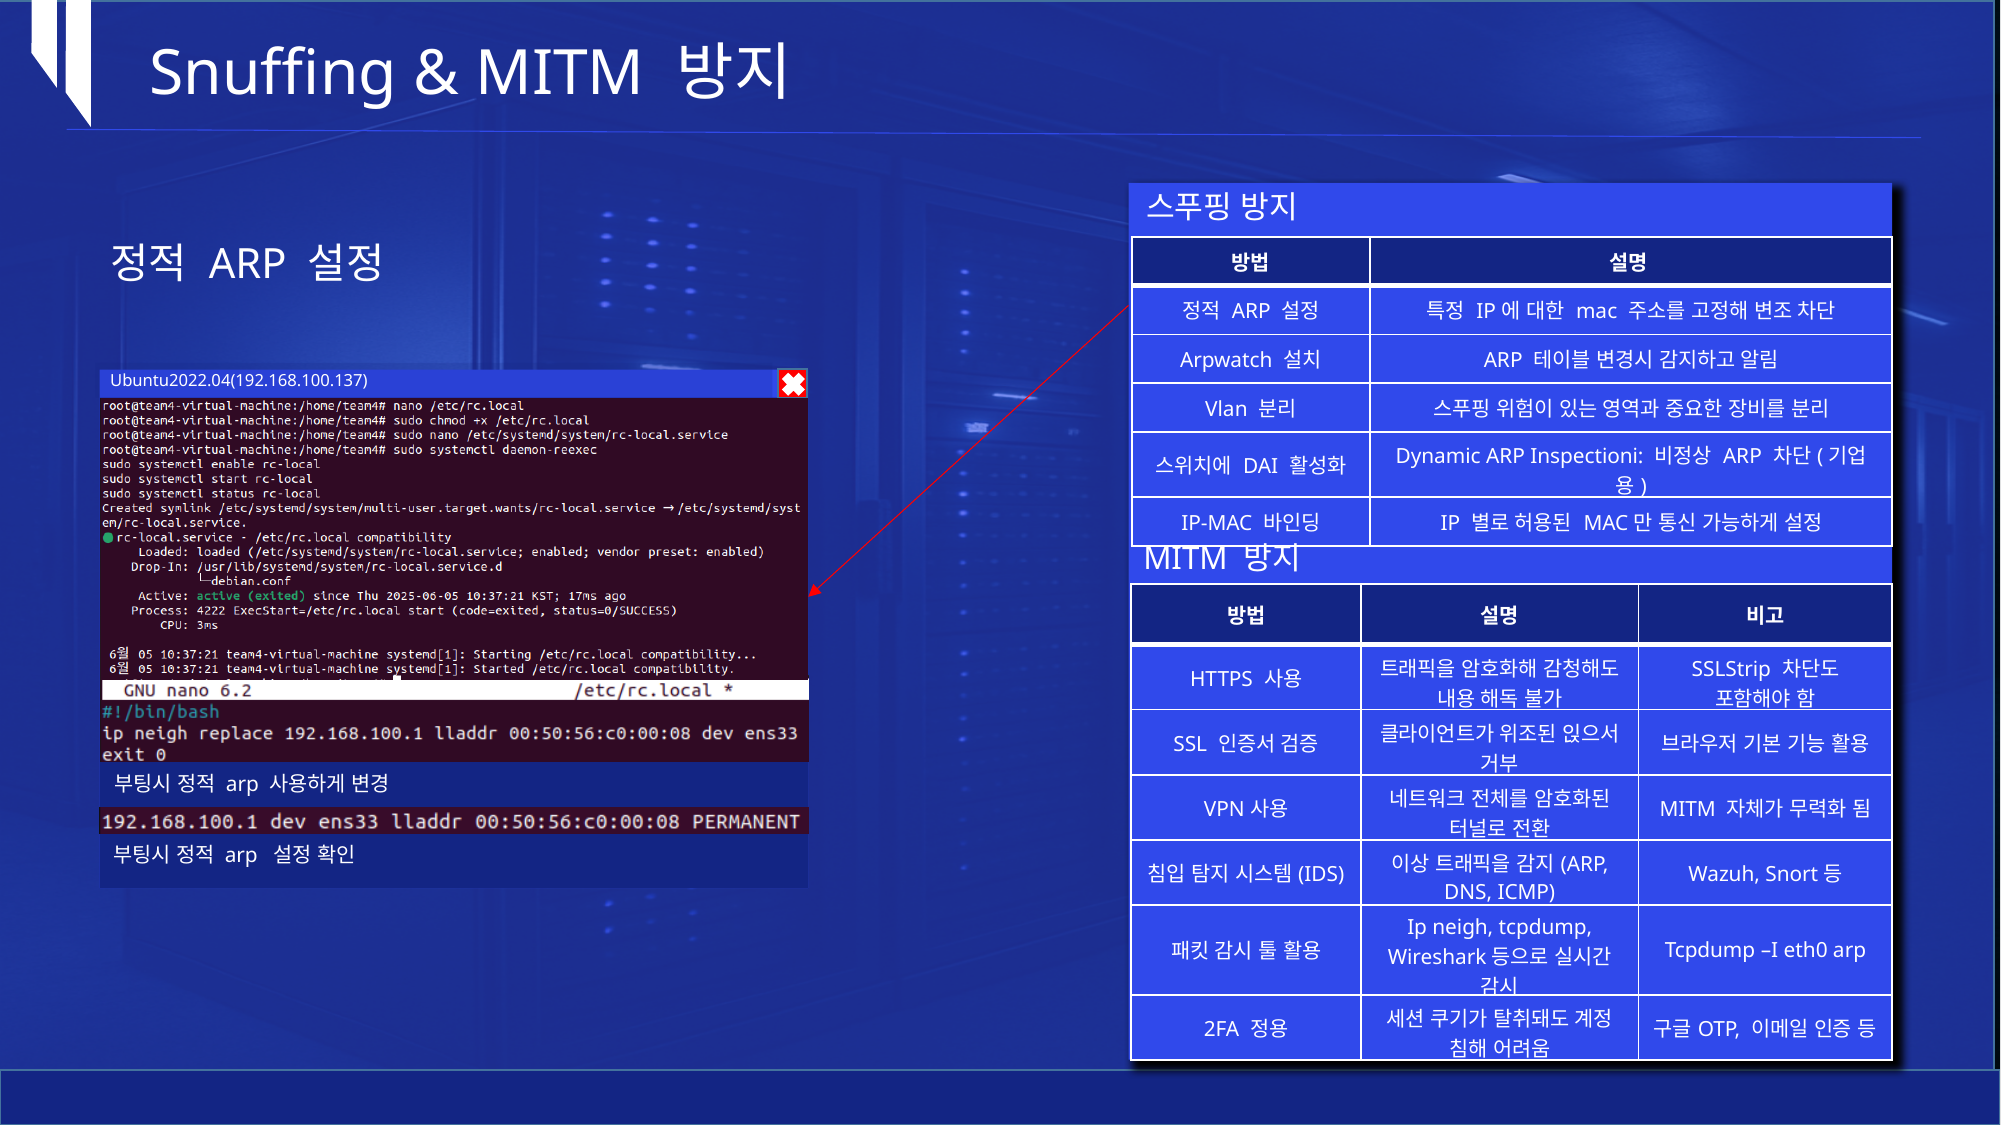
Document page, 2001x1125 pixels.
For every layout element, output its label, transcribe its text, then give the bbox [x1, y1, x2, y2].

table_cell 네트워크 전체를 암호화된 터널로 전환 [1362, 776, 1638, 839]
table_cell Tcpdump –I eth0 arp [1639, 906, 1891, 994]
table_cell Arpwatch 설치 [1133, 335, 1369, 382]
table_cell IP 별로 허용된 MAC만 통신 가능하게 설정 [1371, 498, 1891, 530]
table_cell 이상 트래픽을 감지(ARP, DNS, ICMP) [1362, 841, 1638, 904]
text_box Ubuntu2022.04(192.168.100.137) [95, 362, 773, 398]
table_cell Dynamic ARP Inspectioni: 비정상 ARP 차단(기업용) [1371, 433, 1891, 496]
text_box 스푸핑 방지 [1131, 179, 1962, 232]
table_cell 세션 쿠기가 탈취돼도 계정 침해 어려움 [1362, 996, 1638, 1059]
table_cell 스위치에 DAI 활성화 [1133, 433, 1369, 496]
text_box Snuffing & MITM 방지 [134, 24, 965, 115]
text_box [31, 0, 57, 88]
text_box [0, 0, 1995, 1069]
table_cell 트래픽을 암호화해 감청해도 내용 해독 불가 [1362, 647, 1638, 709]
text_box [773, 368, 777, 397]
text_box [66, 129, 1922, 138]
text_box 부팅시 정적 arp 설정 확인 [98, 833, 808, 874]
text_box [781, 372, 805, 396]
table_header 설명 [1362, 585, 1638, 642]
table_cell 스푸핑 위험이 있는 영역과 중요한 장비를 분리 [1371, 384, 1891, 431]
text_box [1128, 182, 1893, 530]
picture [99, 807, 809, 834]
table_header 설명 [1371, 238, 1891, 283]
table_cell Vlan 분리 [1133, 384, 1369, 431]
text_box [0, 1069, 2000, 1125]
table_cell Wazuh, Snort등 [1639, 841, 1891, 904]
text_box 부팅시 정적 arp 사용하게 변경 [99, 762, 809, 803]
picture [100, 398, 809, 762]
table_cell SSL 인증서 검증 [1132, 710, 1360, 774]
text_box MITM 방지 [1129, 530, 1959, 583]
table_cell 침입 탐지 시스템(IDS) [1132, 841, 1360, 904]
table_cell 정적 ARP 설정 [1133, 288, 1369, 334]
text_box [808, 305, 1129, 597]
table_cell VPN사용 [1132, 776, 1360, 839]
text_box [99, 803, 809, 807]
table_cell SSLStrip 차단도 포함해야 함 [1639, 647, 1891, 709]
table_cell ARP 테이블 변경시 감지하고 알림 [1371, 335, 1891, 382]
table_cell 구글OTP, 이메일 인증 등 [1639, 996, 1891, 1059]
picture [1995, 0, 2001, 1125]
table_cell 패킷 감시 툴 활용 [1132, 906, 1360, 994]
table_cell 클라이언트가 위조된 읹으서 거부 [1362, 710, 1638, 774]
table_cell MITM 자체가 무력화 됨 [1639, 776, 1891, 839]
text_box 정적 ARP 설정 [95, 229, 926, 295]
table_cell 2FA 정용 [1132, 996, 1360, 1059]
table_header 방법 [1133, 238, 1369, 283]
table_cell 브라우저 기본 기능 활용 [1639, 710, 1891, 774]
table_cell IP-MAC 바인딩 [1133, 498, 1369, 530]
table_cell HTTPS 사용 [1132, 647, 1360, 709]
table_header 방법 [1132, 585, 1360, 642]
table_header 비고 [1639, 585, 1891, 642]
table_cell Ip neigh, tcpdump, Wireshark등으로 실시간 감시 [1362, 906, 1638, 994]
table_cell 특정 IP에 대한 mac 주소를 고정해 변조 차단 [1371, 288, 1891, 334]
text_box [99, 834, 809, 889]
text_box [777, 368, 808, 398]
text_box [65, 0, 91, 128]
